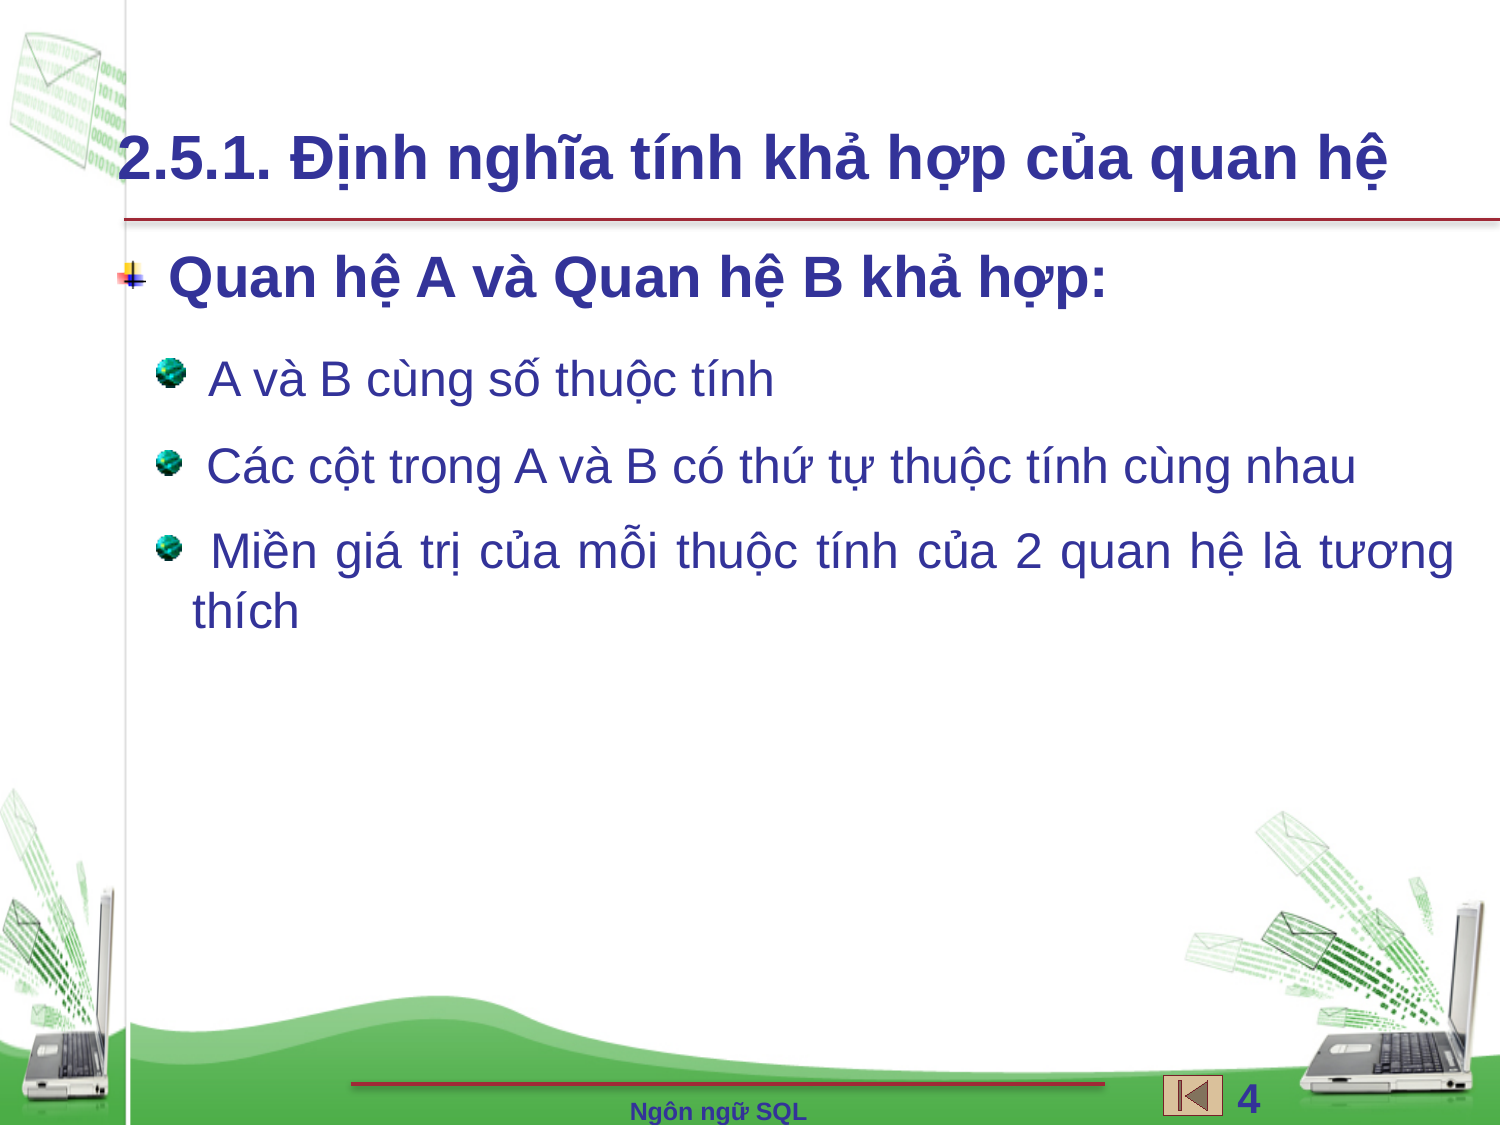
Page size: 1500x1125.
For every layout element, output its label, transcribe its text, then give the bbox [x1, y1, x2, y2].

text_box Quan hệ A và Quan hệ B khả hợp: A và B cùng số thuộc tính Các cột trong A và B có thứ tự thuộc tính cùng nhau Miền giá trị của mỗi thuộc tính của 2 quan hệ là tương thích [102, 231, 1471, 646]
text_box 2.5.1. Định nghĩa tính khả hợp của quan hệ [102, 109, 1471, 200]
picture [0, 0, 1500, 1125]
text_box 44 [1222, 1064, 1290, 1106]
text_box Ngôn ngữ SQL [294, 1087, 1143, 1125]
